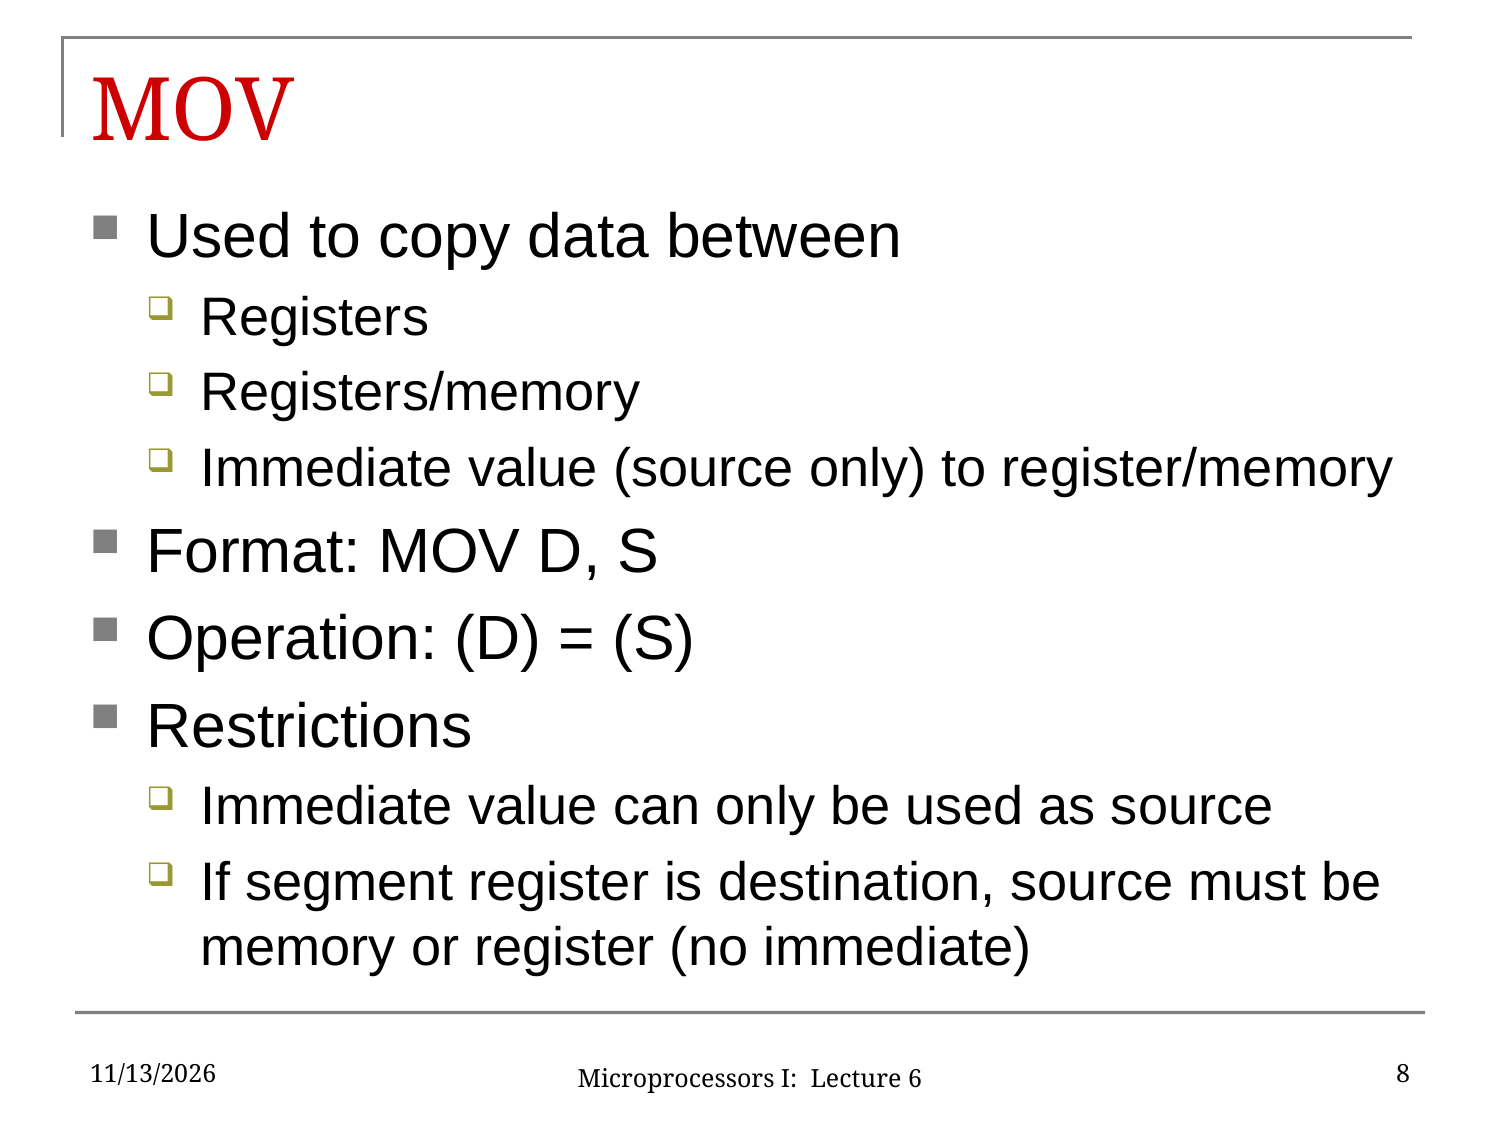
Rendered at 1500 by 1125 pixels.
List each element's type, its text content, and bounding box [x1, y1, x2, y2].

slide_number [74, 1023, 426, 1100]
title MOV [75, 45, 1425, 163]
list Used to copy data between Registers Registers/memory Immediate value (source only) to register/memory Format: MOV D, S Operation: (D) = (S) Restrictions Immediate value can only be used as source If segment register is destination, source must be memory or register (no immediate) [75, 187, 1425, 1006]
footer Microprocessors I: Lecture 6 [512, 1024, 988, 1101]
slide_number 8 [1074, 1023, 1426, 1100]
